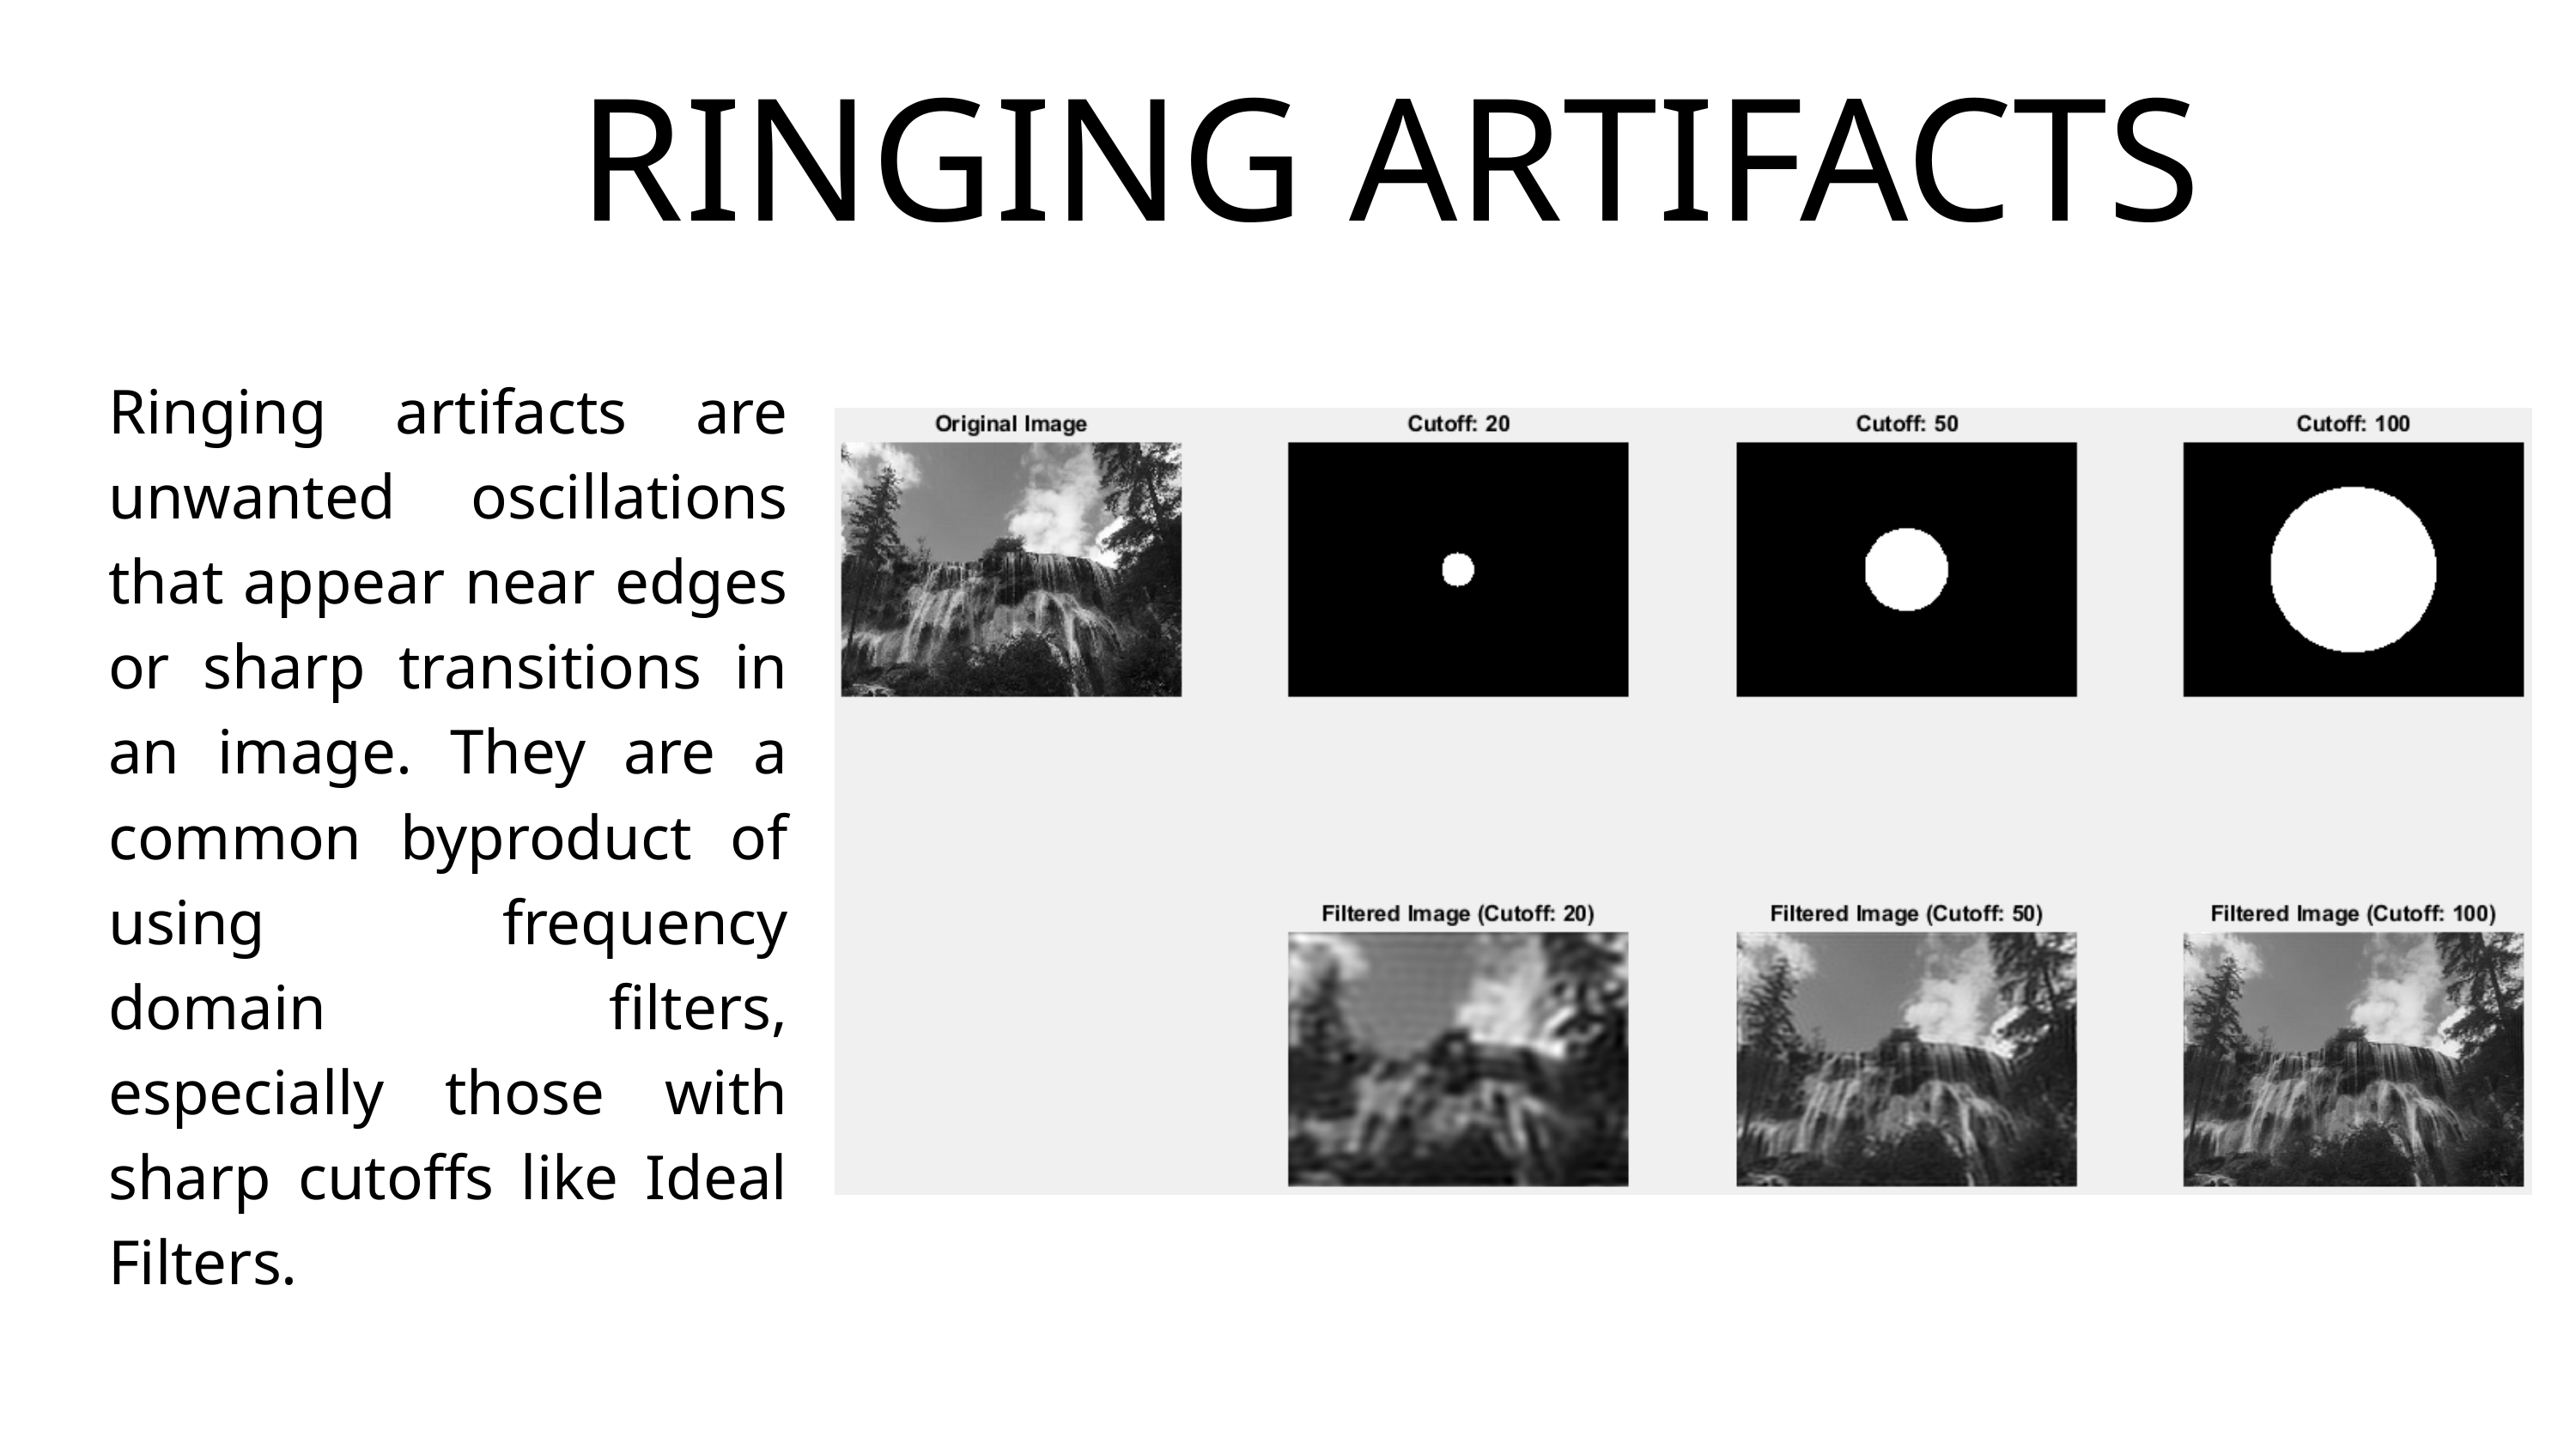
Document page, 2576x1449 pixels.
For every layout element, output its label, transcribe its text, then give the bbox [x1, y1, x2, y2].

text_box Ringing artifacts are unwanted oscillations that appear near edges or sharp transitions in an image. They are a common byproduct of using frequency domain filters, especially those with sharp cutoffs like Ideal Filters. [108, 361, 789, 1383]
text_box [834, 408, 2532, 1195]
text_box RINGING ARTIFACTS [448, 17, 2332, 256]
